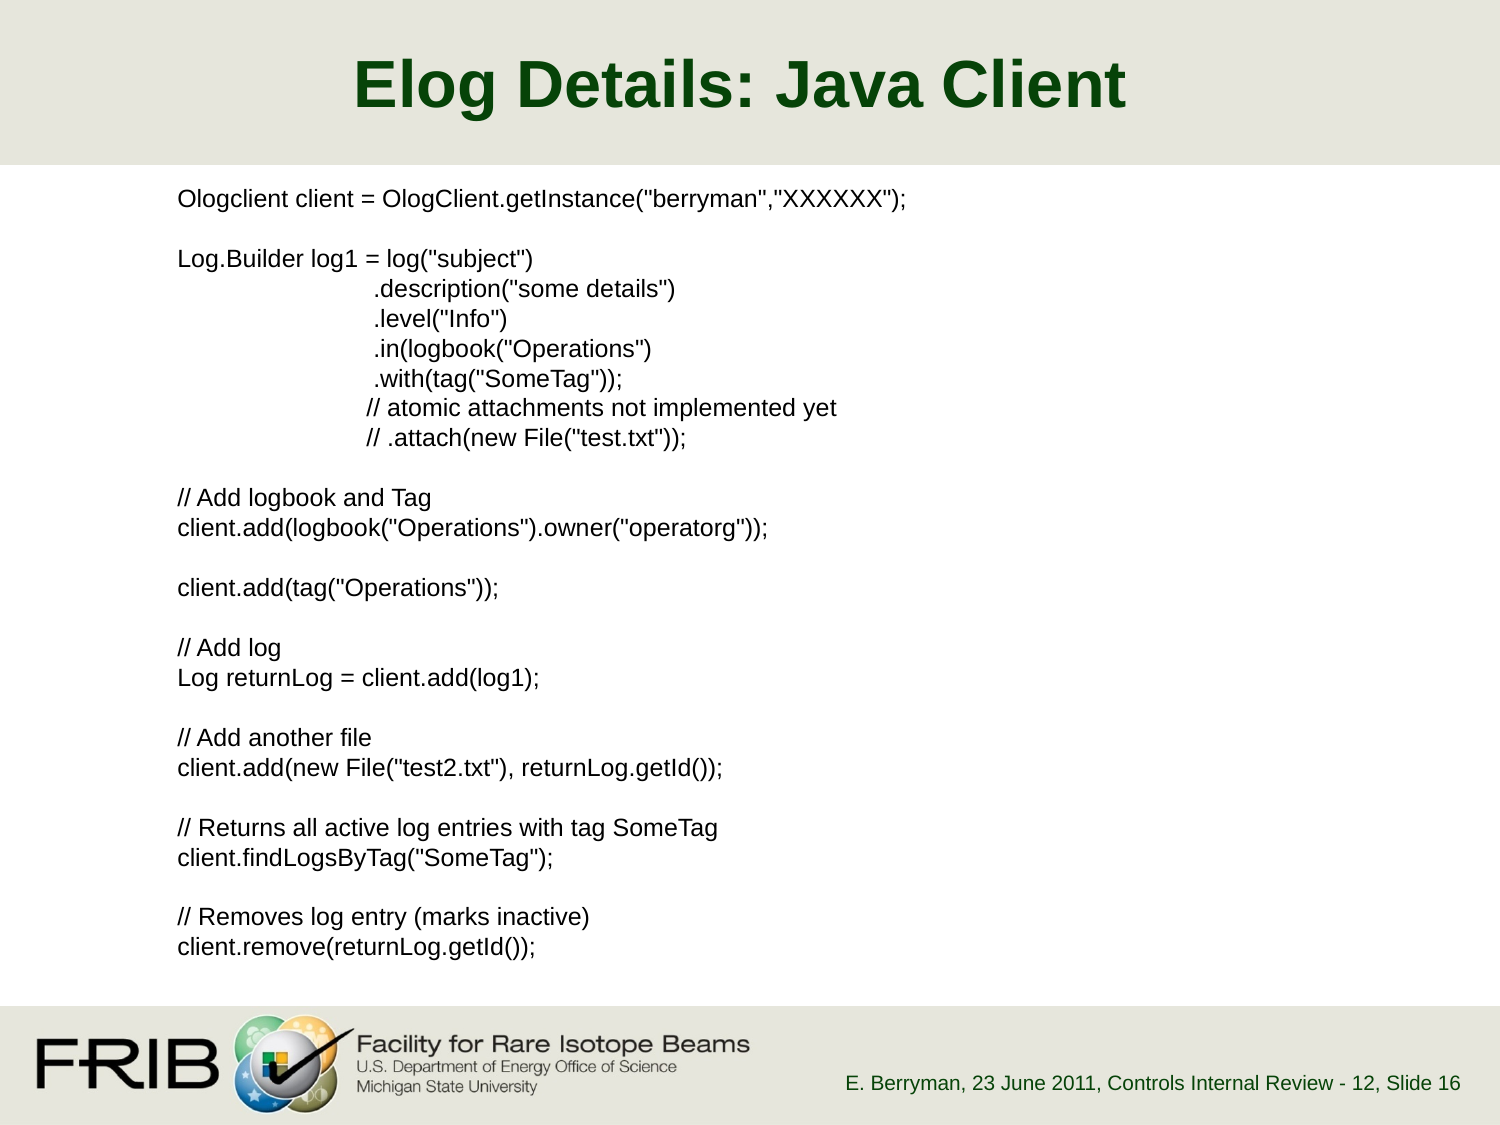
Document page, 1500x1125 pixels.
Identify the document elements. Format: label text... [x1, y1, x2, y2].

footer E. Berryman, 23 June 2011, Controls Internal Review - 12 [679, 1042, 1374, 1103]
text_box Ologclient client = OlogClient.getInstance("berryman","XXXXXX"); Log.Builder log1 = log("subject") .description("some details") .level("Info") .in(logbook("Operations") .with(tag("SomeTag")); // atomic attachments not implemented yet // .attach(new File("test.txt")); // Add logbook and Tag client.add(logbook("Operations").owner("operatorg")); client.add(tag("Operations")); // Add log Log returnLog = client.add(log1); // Add another file client.add(new File("test2.txt"), returnLog.getId()); // Returns all active log entries with tag SomeTag client.findLogsByTag("SomeTag"); // Removes log entry (marks inactive) client.remove(returnLog.getId()); [162, 174, 1488, 999]
slide_number , Slide 16 [1374, 1042, 1500, 1103]
picture [0, 0, 1500, 165]
title Elog Details: Java Client [11, 45, 1489, 127]
picture [0, 1006, 1500, 1125]
